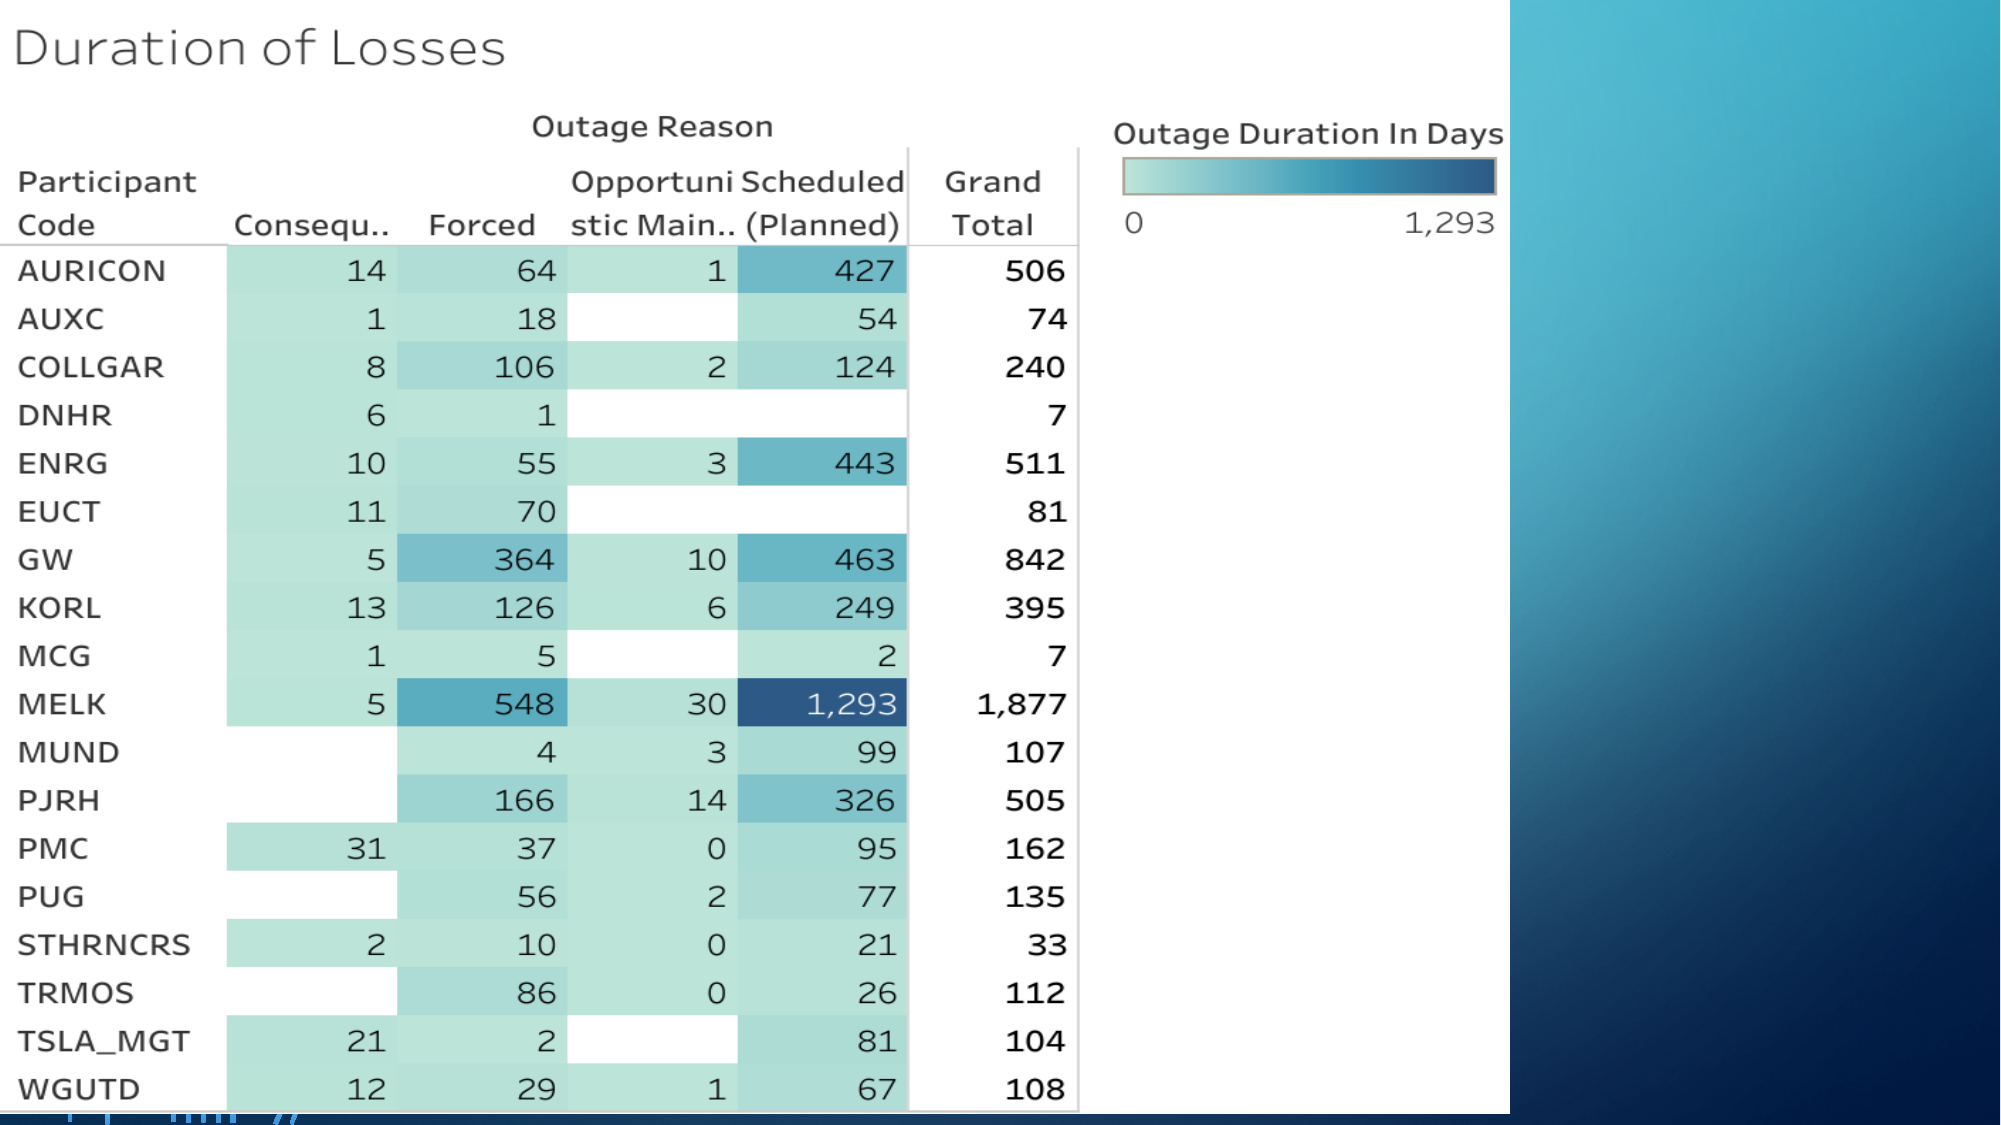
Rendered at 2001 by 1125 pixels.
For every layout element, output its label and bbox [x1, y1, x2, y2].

picture [0, 0, 1510, 1114]
